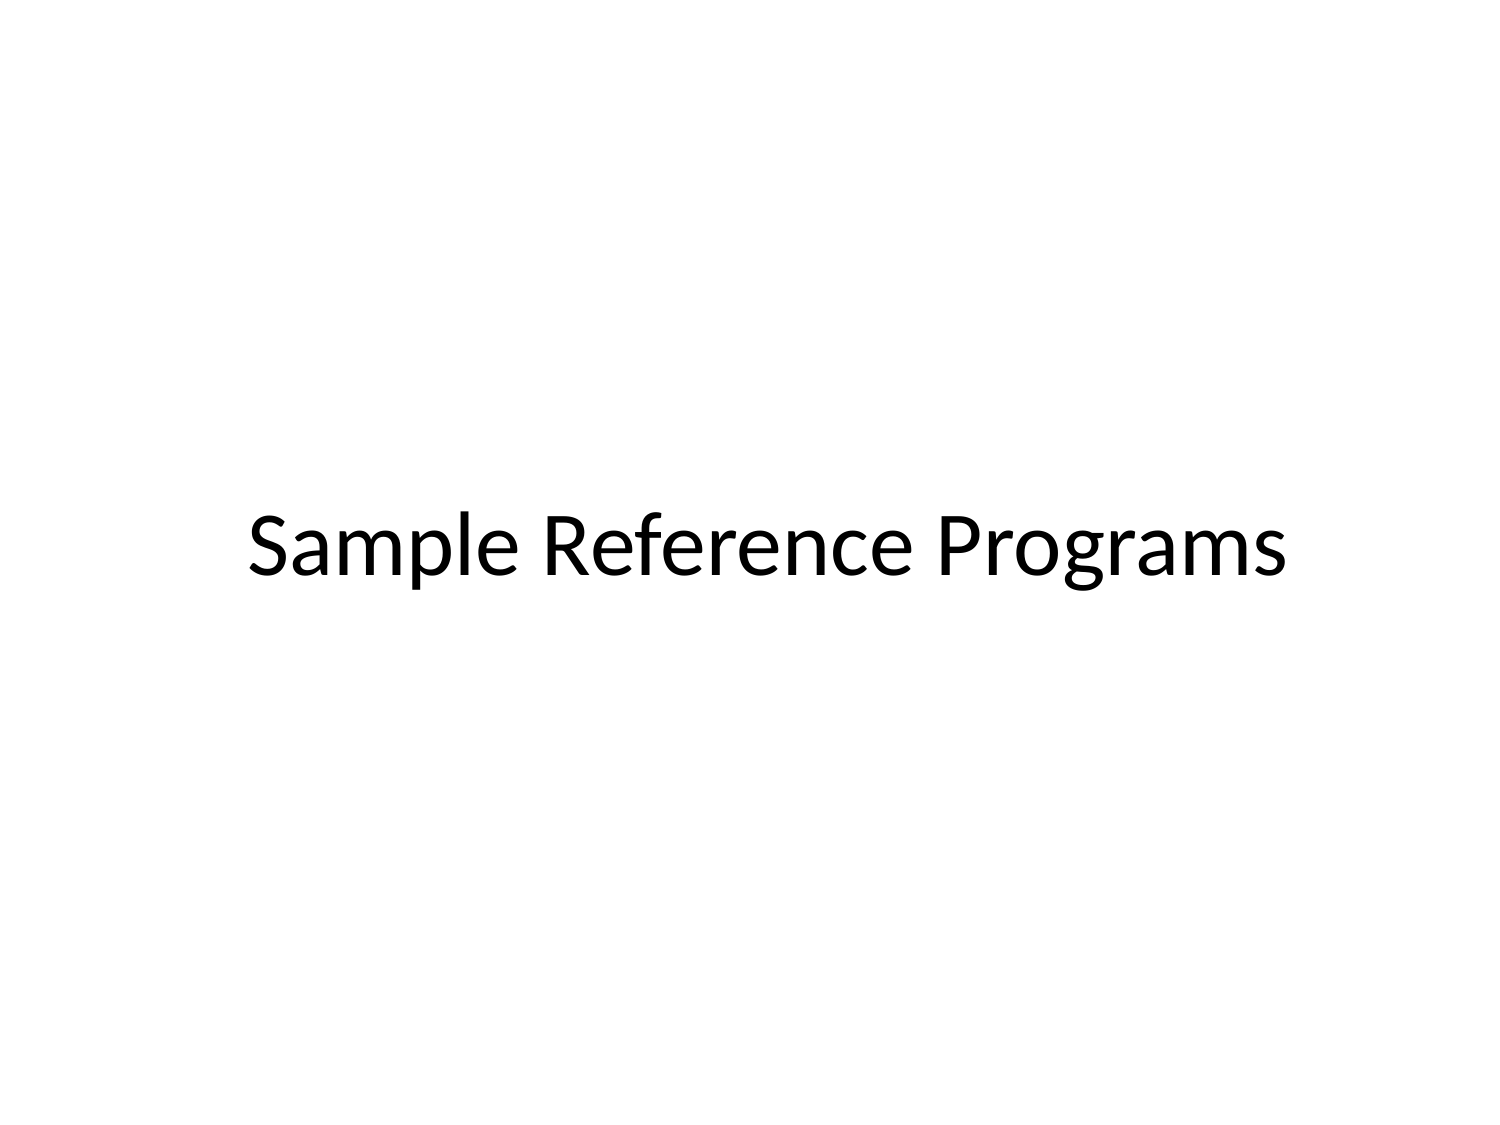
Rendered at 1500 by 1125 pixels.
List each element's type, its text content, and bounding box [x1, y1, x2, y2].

title Sample Reference Programs [93, 445, 1444, 633]
